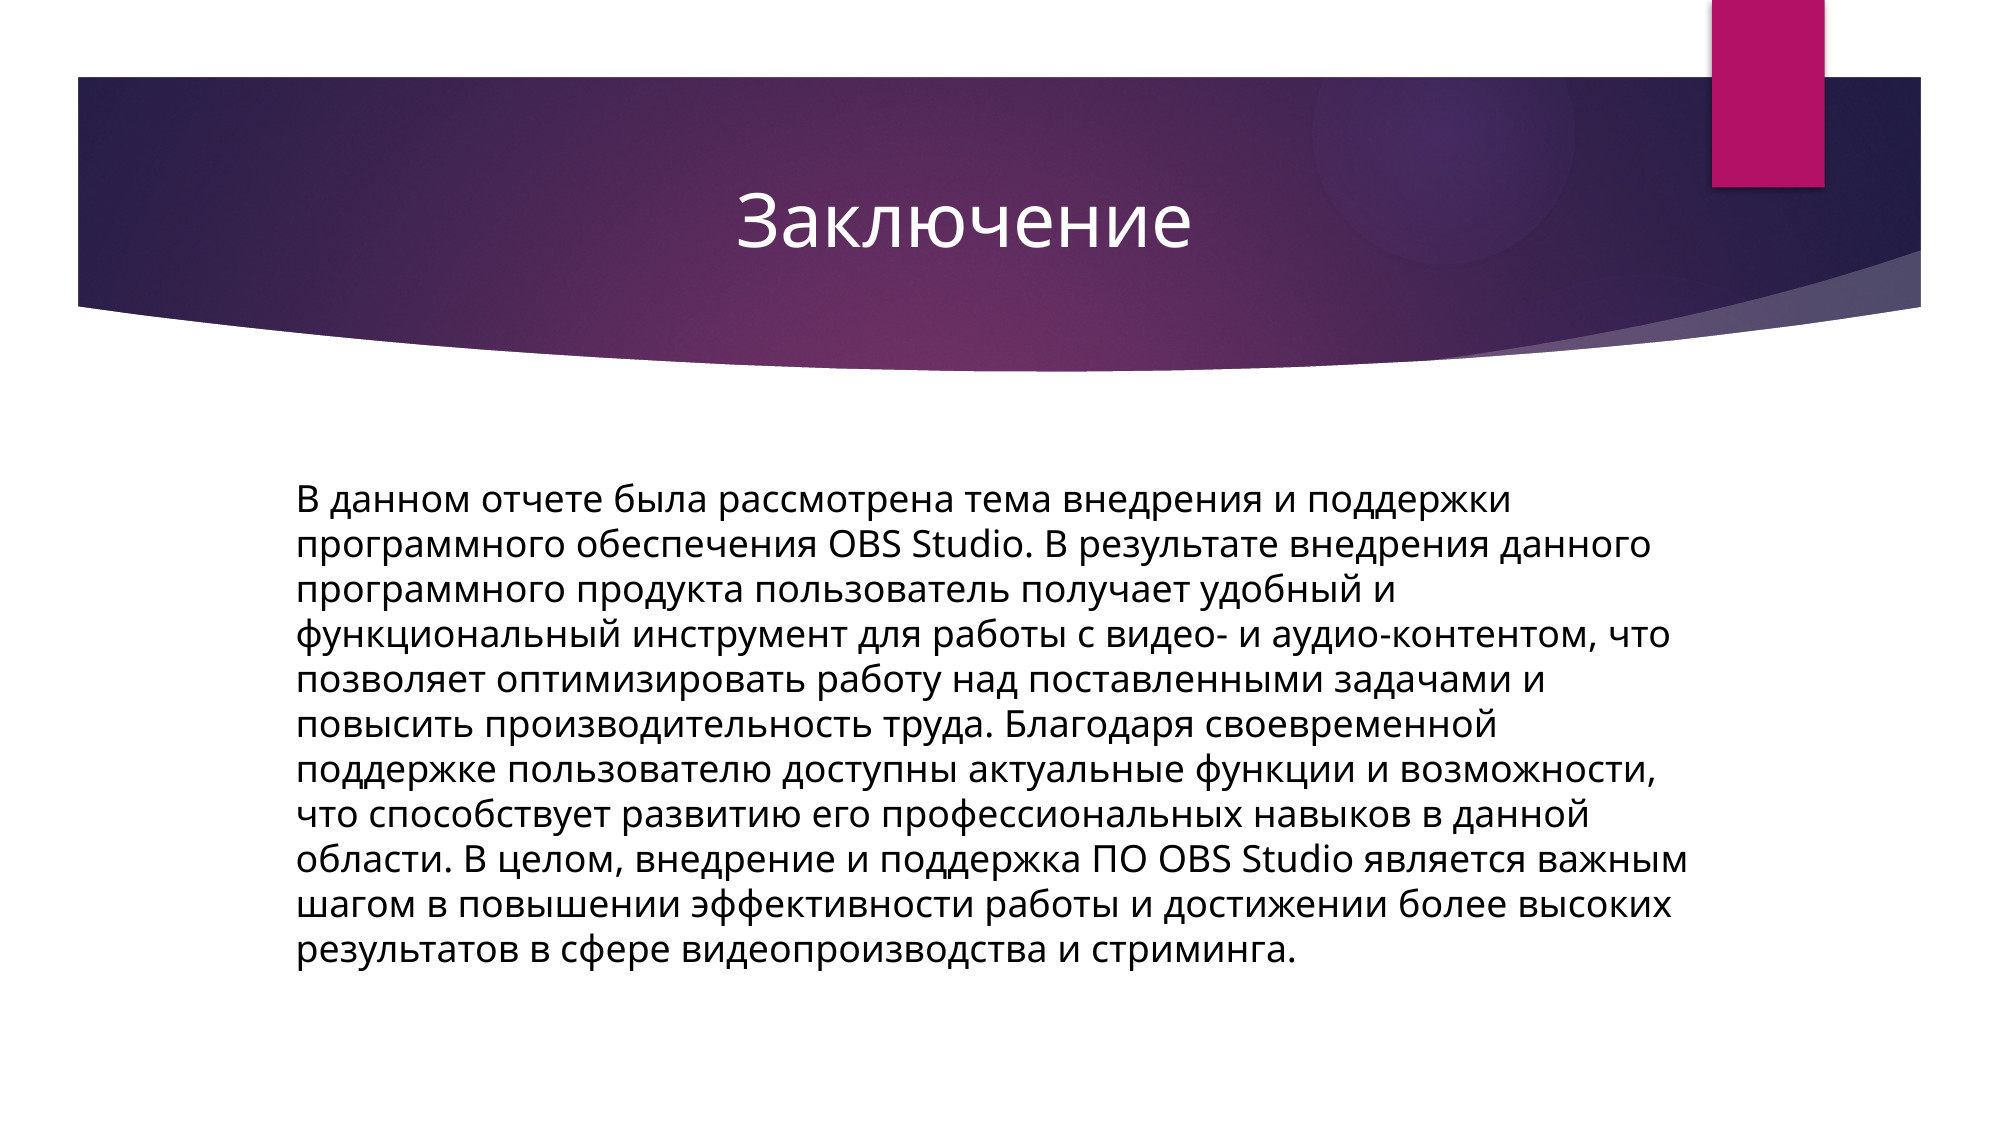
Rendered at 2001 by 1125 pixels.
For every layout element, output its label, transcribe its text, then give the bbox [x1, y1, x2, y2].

list В данном отчете была рассмотрена тема внедрения и поддержки программного обеспечения OBS Studio. В результате внедрения данного программного продукта пользователь получает удобный и функциональный инструмент для работы с видео- и аудио-контентом, что позволяет оптимизировать работу над поставленными задачами и повысить производительность труда. Благодаря своевременной поддержке пользователю доступны актуальные функции и возможности, что способствует развитию его профессиональных навыков в данной области. В целом, внедрение и поддержка ПО OBS Studio является важным шагом в повышении эффективности работы и достижении более высоких результатов в сфере видеопроизводства и стриминга. [280, 467, 1720, 1079]
title Заключение [721, 159, 1627, 276]
